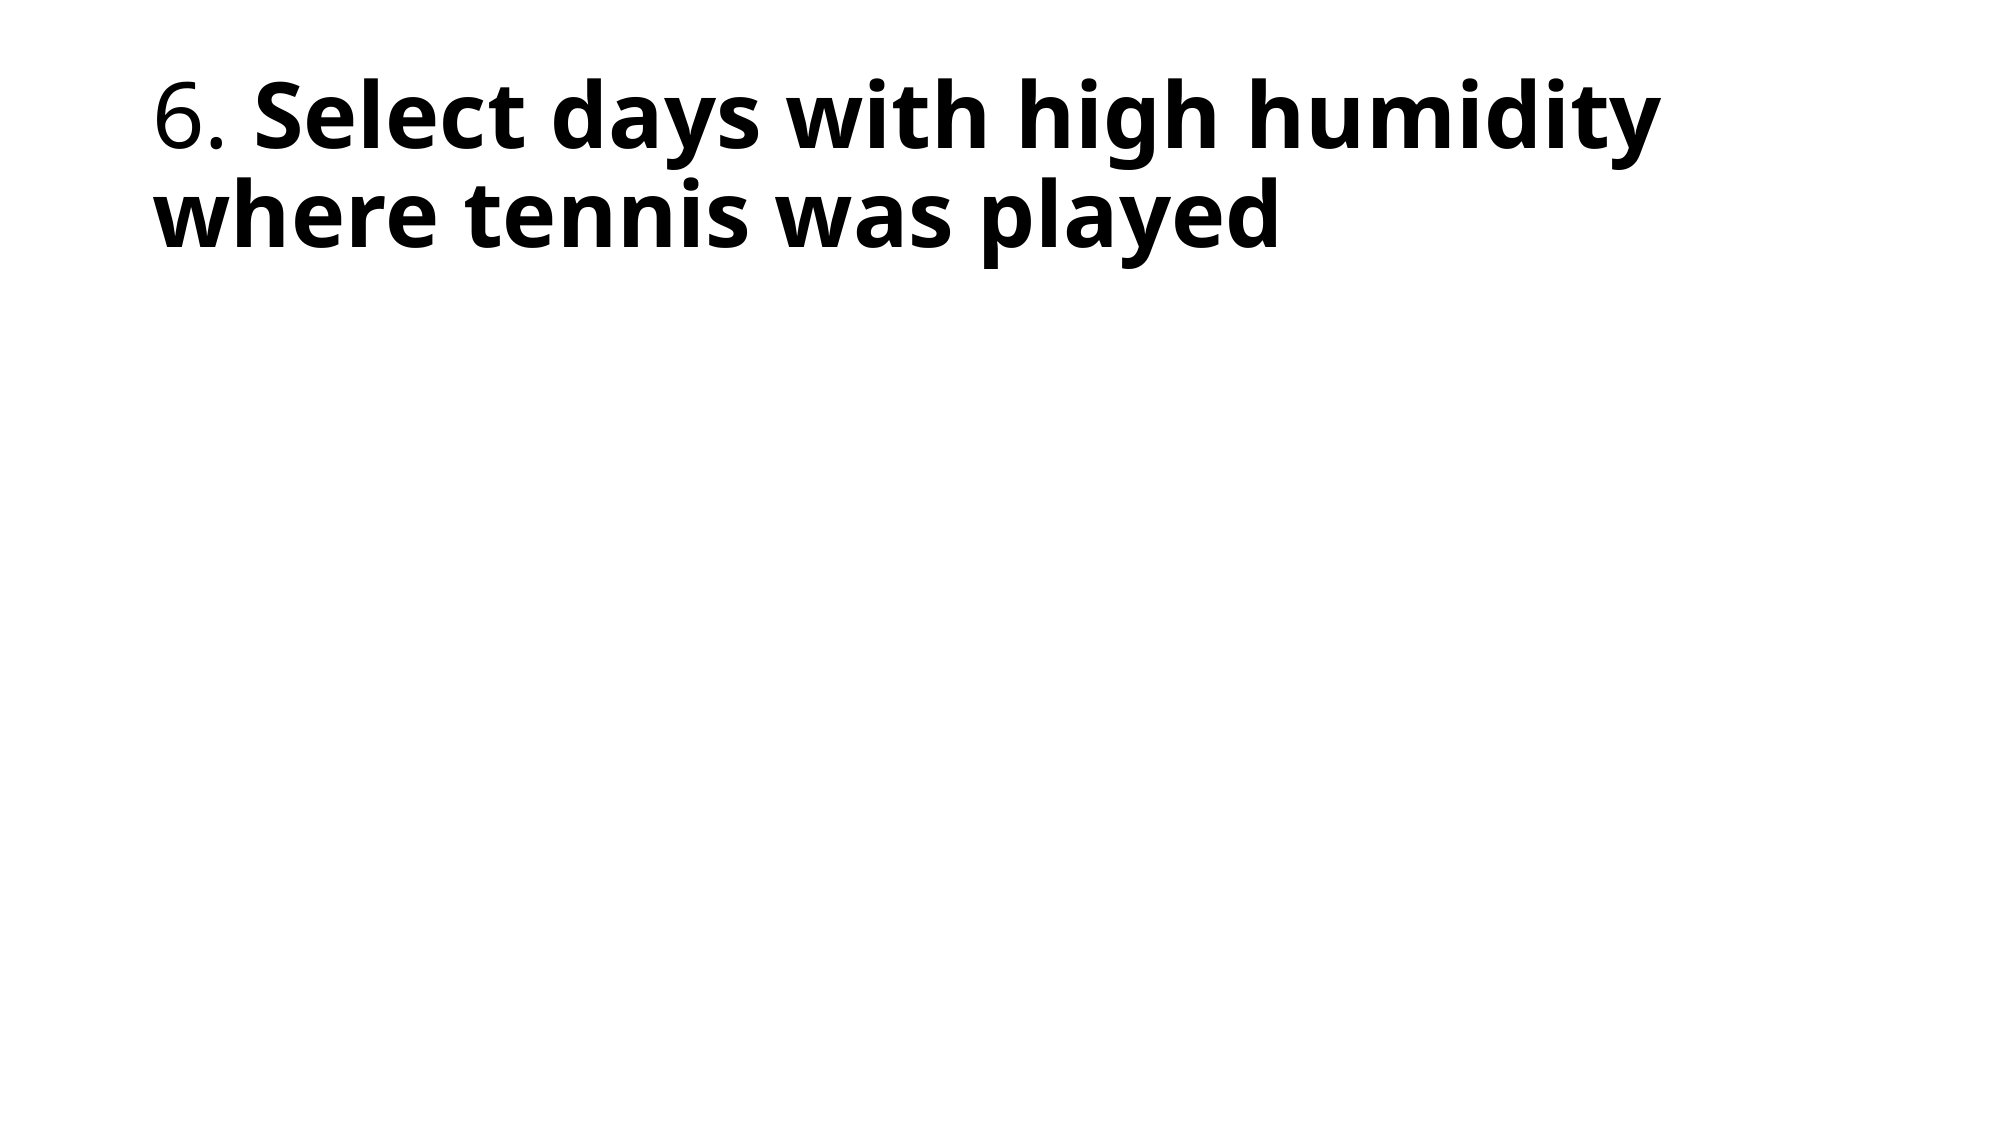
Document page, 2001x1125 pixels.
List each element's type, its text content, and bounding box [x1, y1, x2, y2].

title 6. Select days with high humidity where tennis was played [137, 59, 1863, 278]
